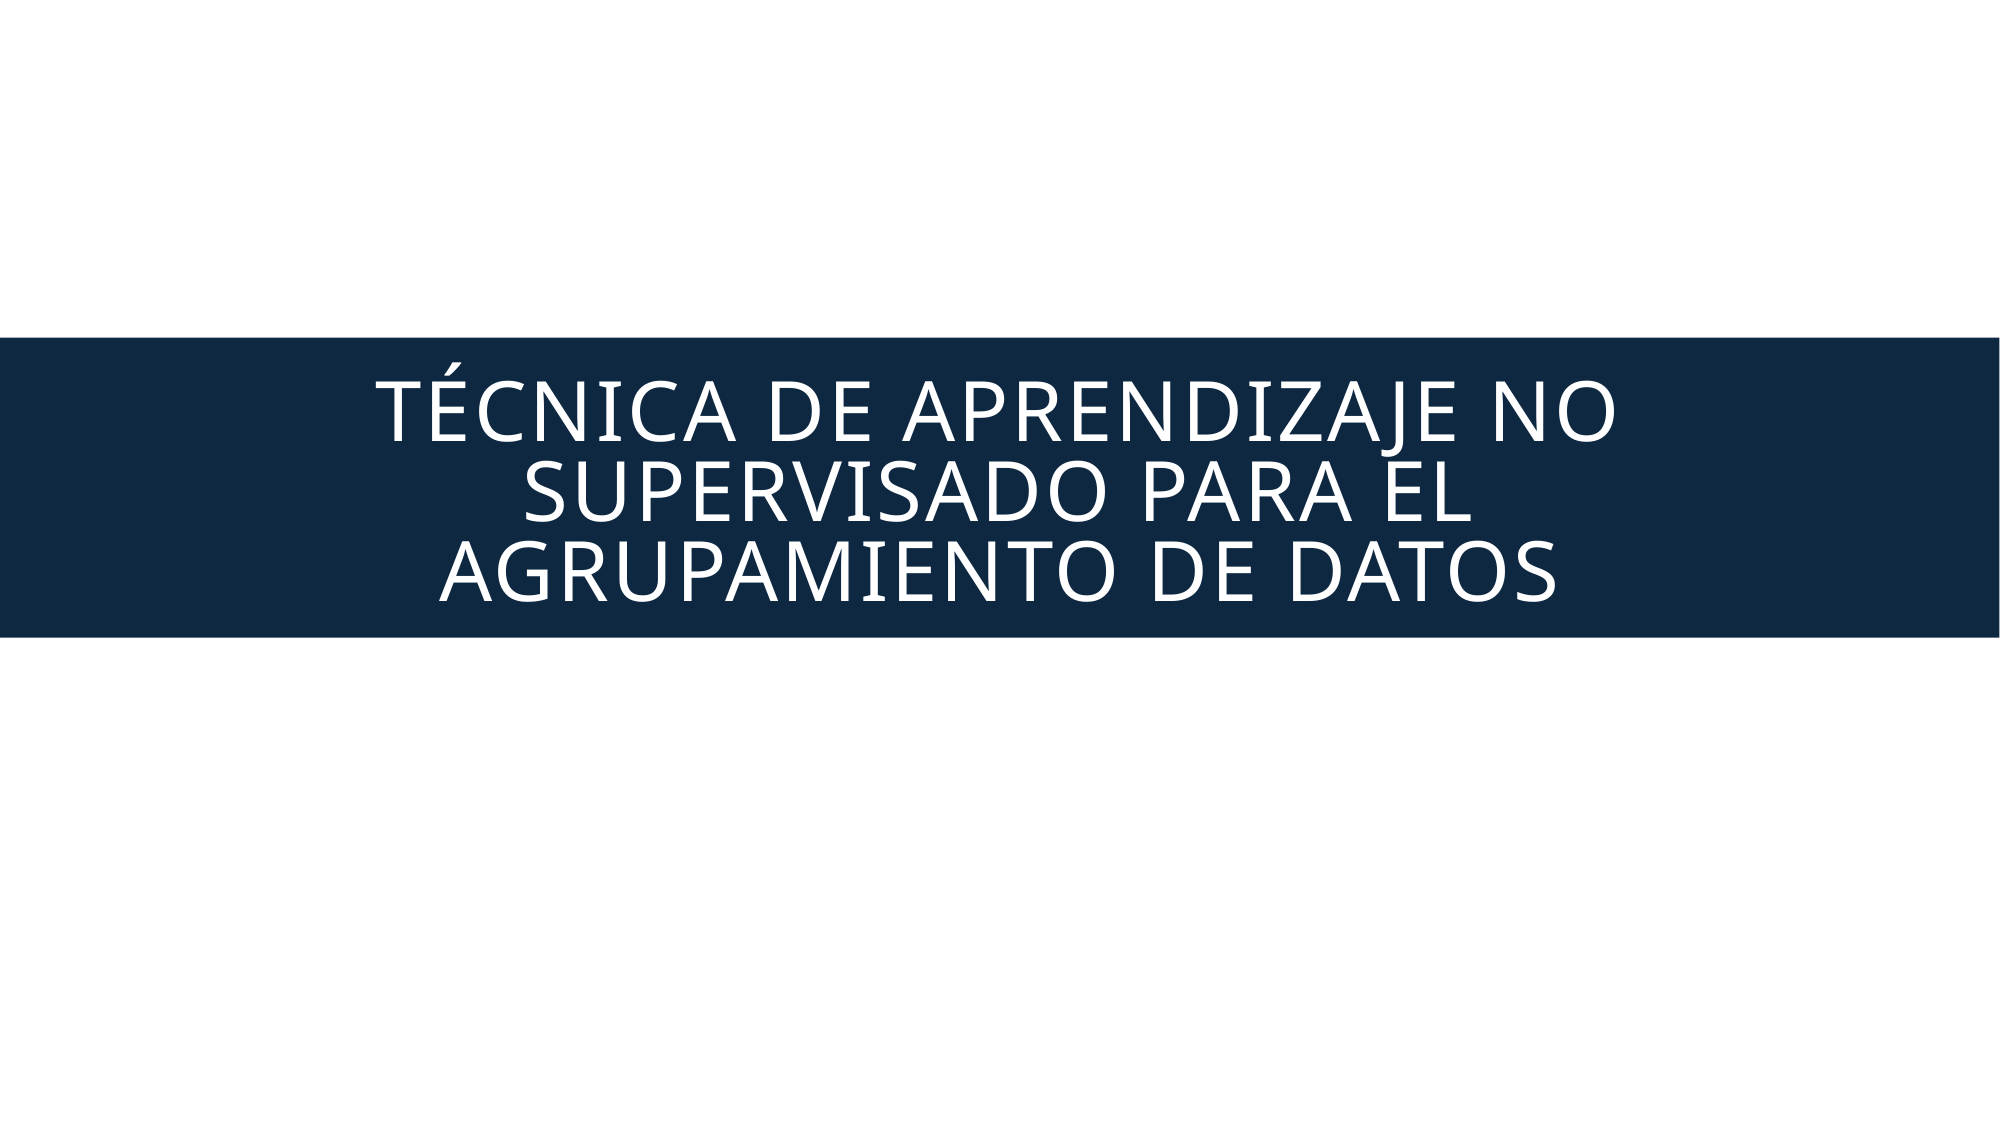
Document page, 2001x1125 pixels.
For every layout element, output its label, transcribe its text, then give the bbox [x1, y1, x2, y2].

title Técnica de aprendizaje no supervisado para el agrupamiento de datos [249, 233, 1750, 626]
